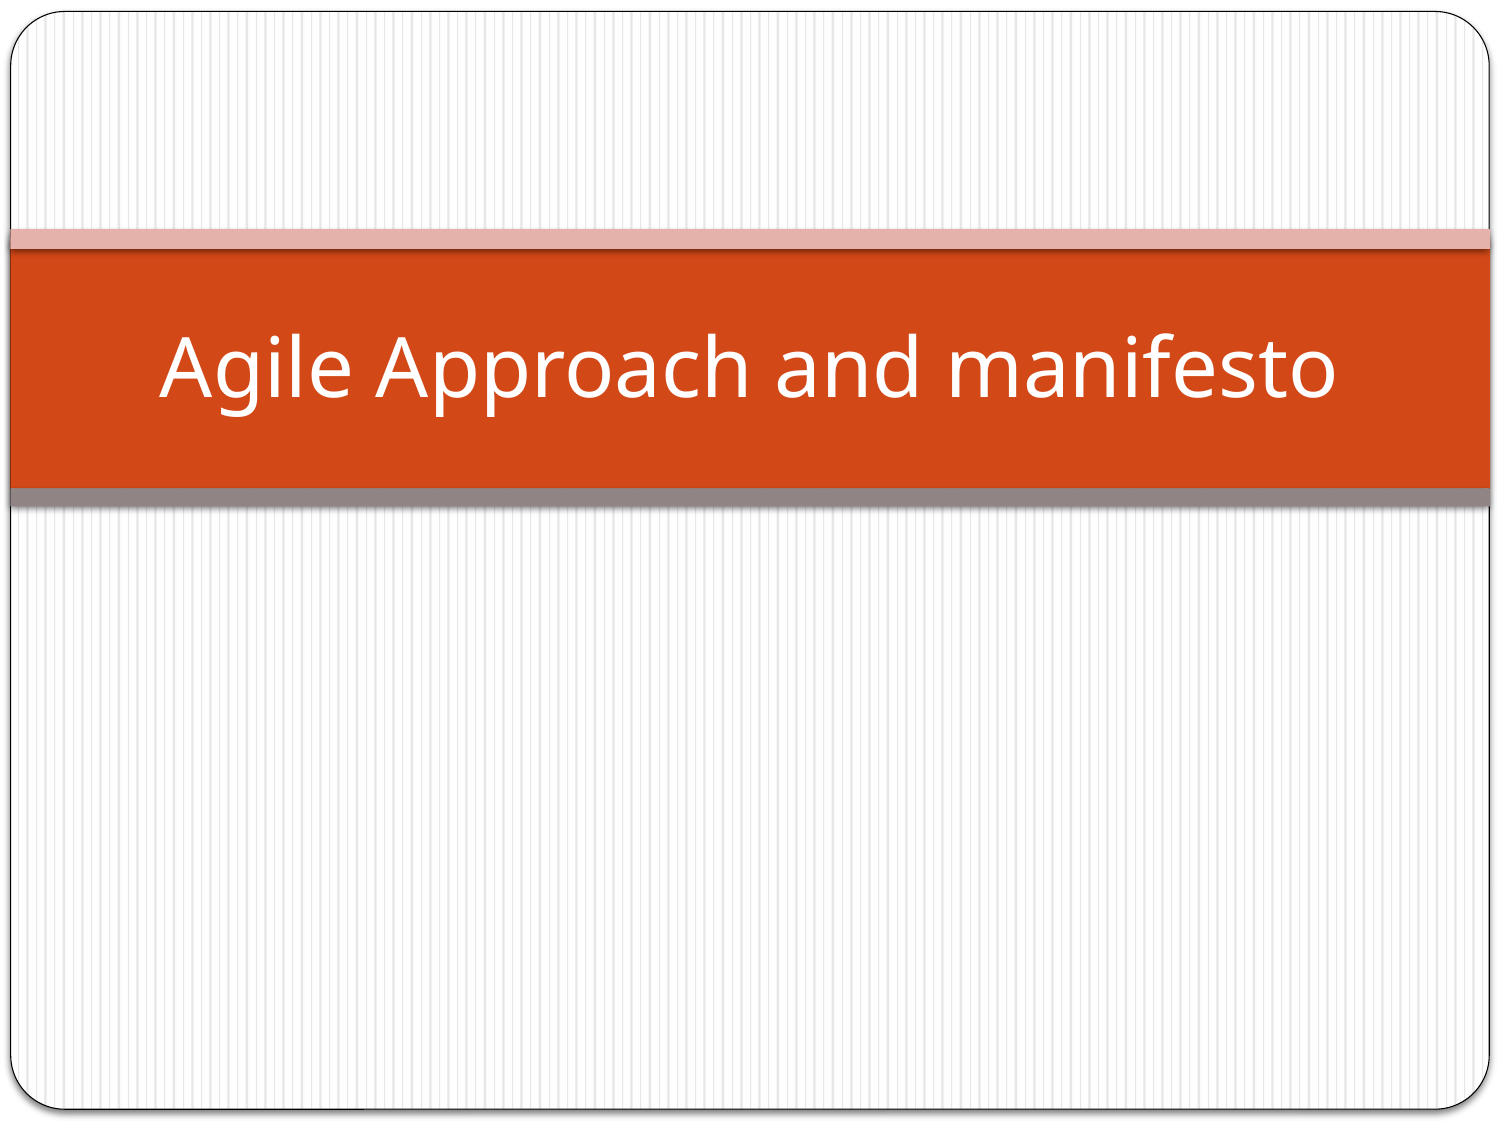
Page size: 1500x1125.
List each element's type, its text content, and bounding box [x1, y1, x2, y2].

title Agile Approach and manifesto [75, 247, 1425, 489]
